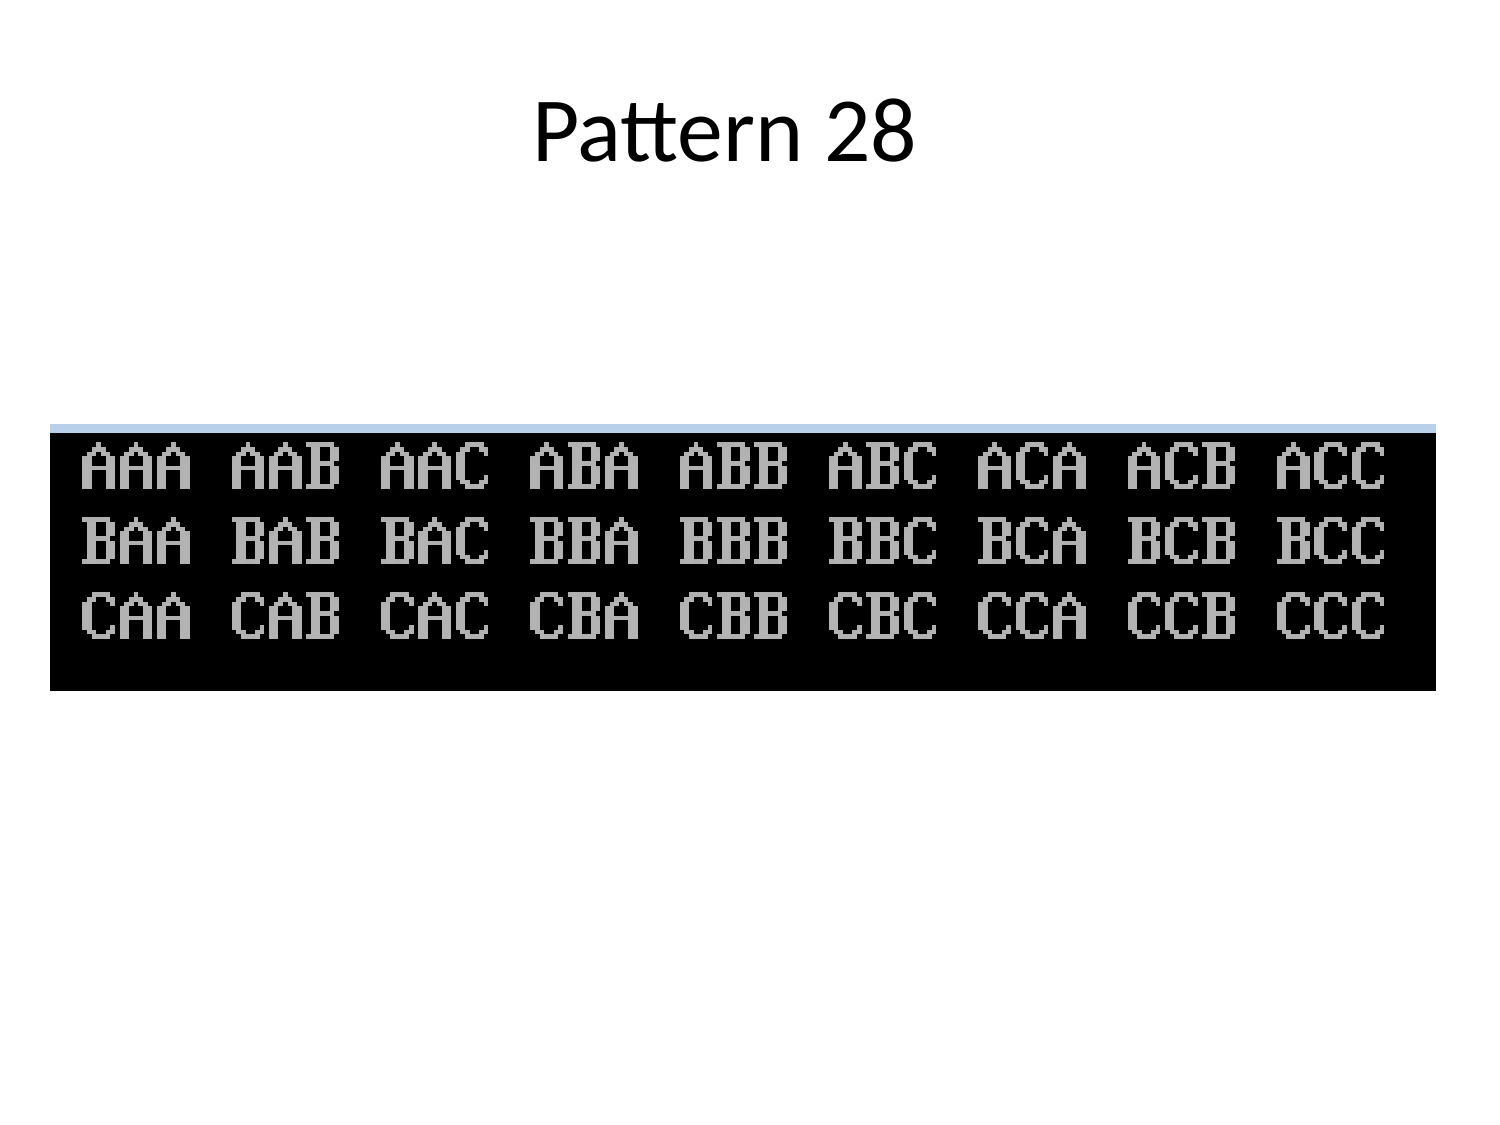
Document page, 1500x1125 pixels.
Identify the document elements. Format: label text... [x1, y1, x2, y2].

text_box Pattern 28 [87, 37, 1363, 213]
picture [49, 424, 1436, 692]
